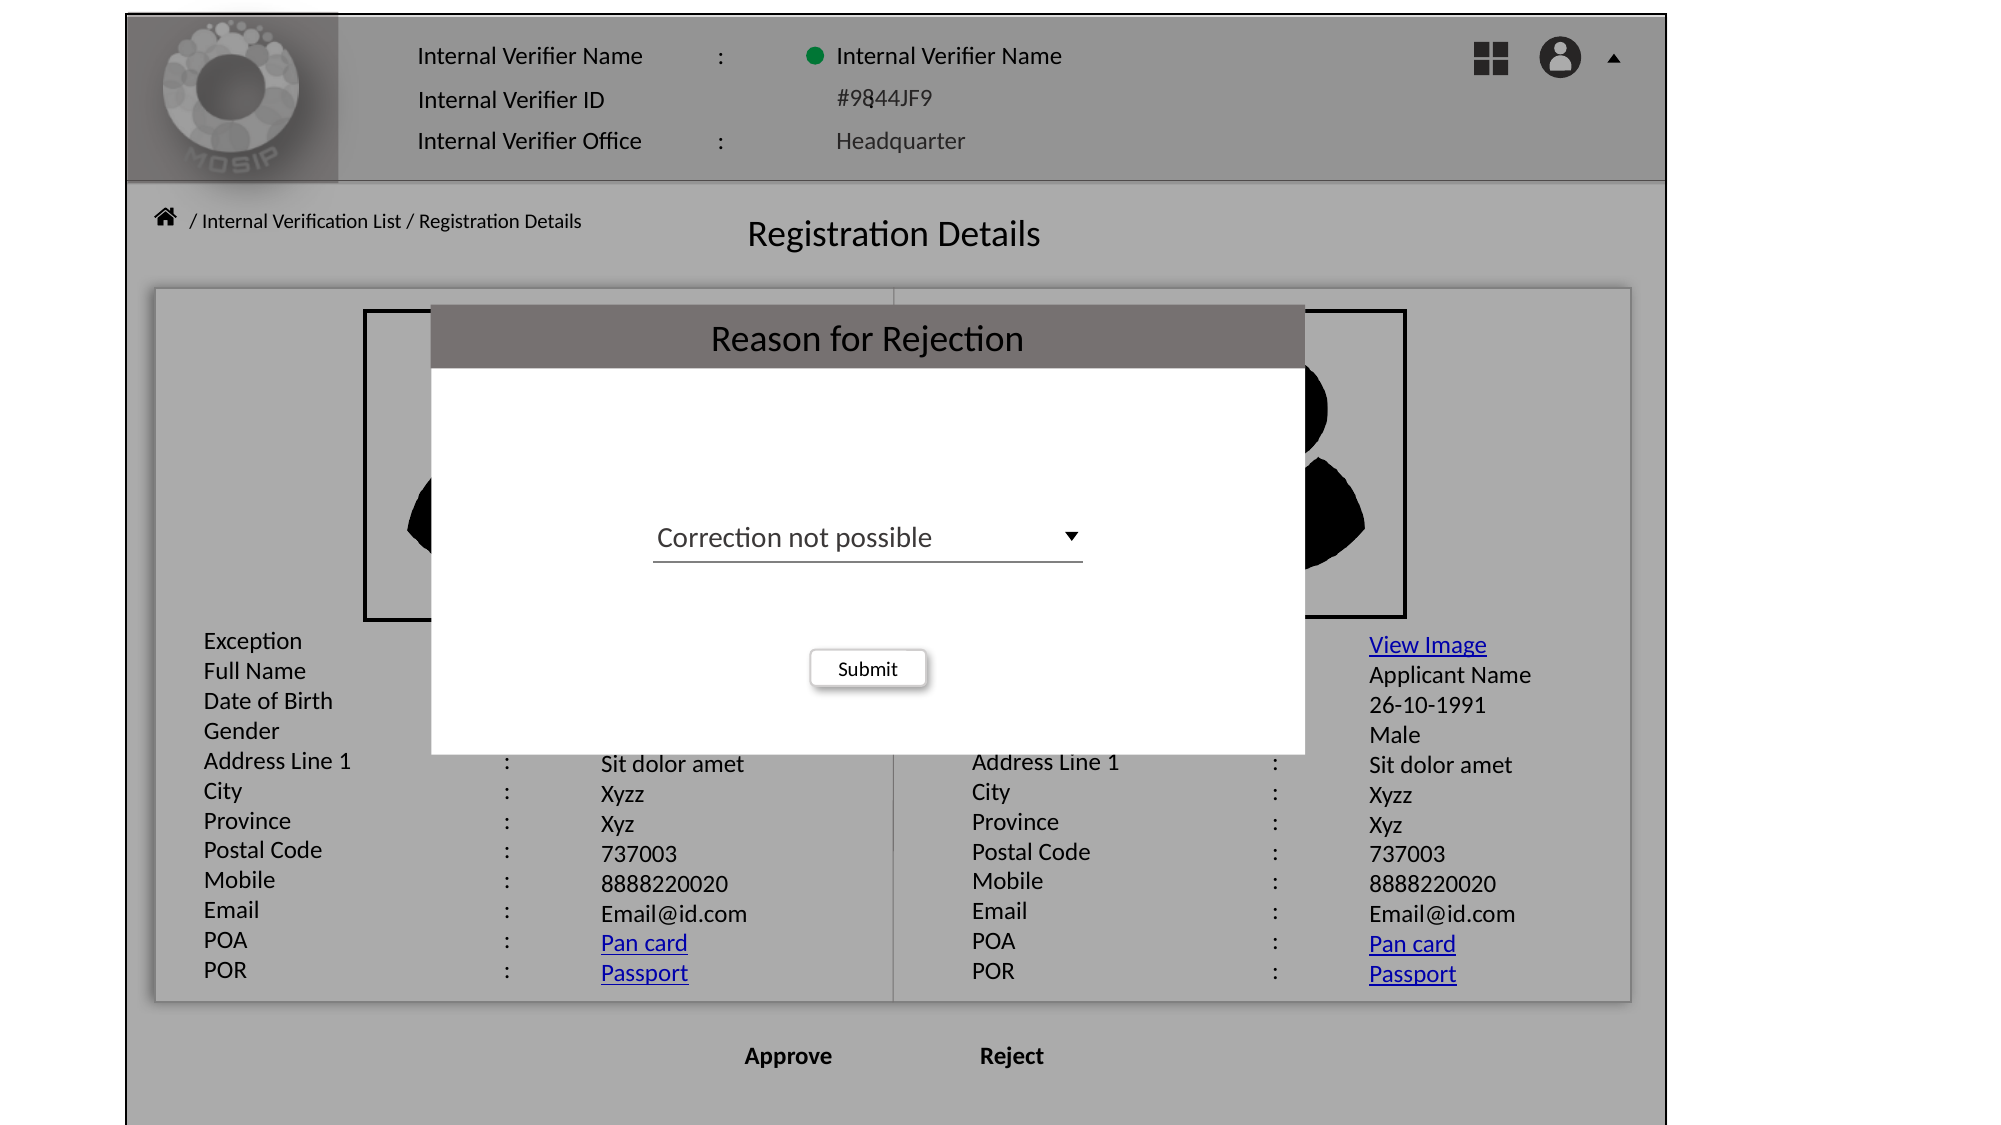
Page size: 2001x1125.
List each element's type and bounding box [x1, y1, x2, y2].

picture [154, 205, 177, 228]
text_box [126, 16, 1668, 1125]
text_box [1306, 311, 1406, 618]
text_box [125, 13, 1667, 1125]
text_box [430, 304, 1306, 755]
text_box [1540, 37, 1581, 78]
text_box [1474, 41, 1509, 76]
picture [163, 20, 299, 175]
text_box [365, 311, 430, 621]
text_box [728, 1032, 1060, 1078]
